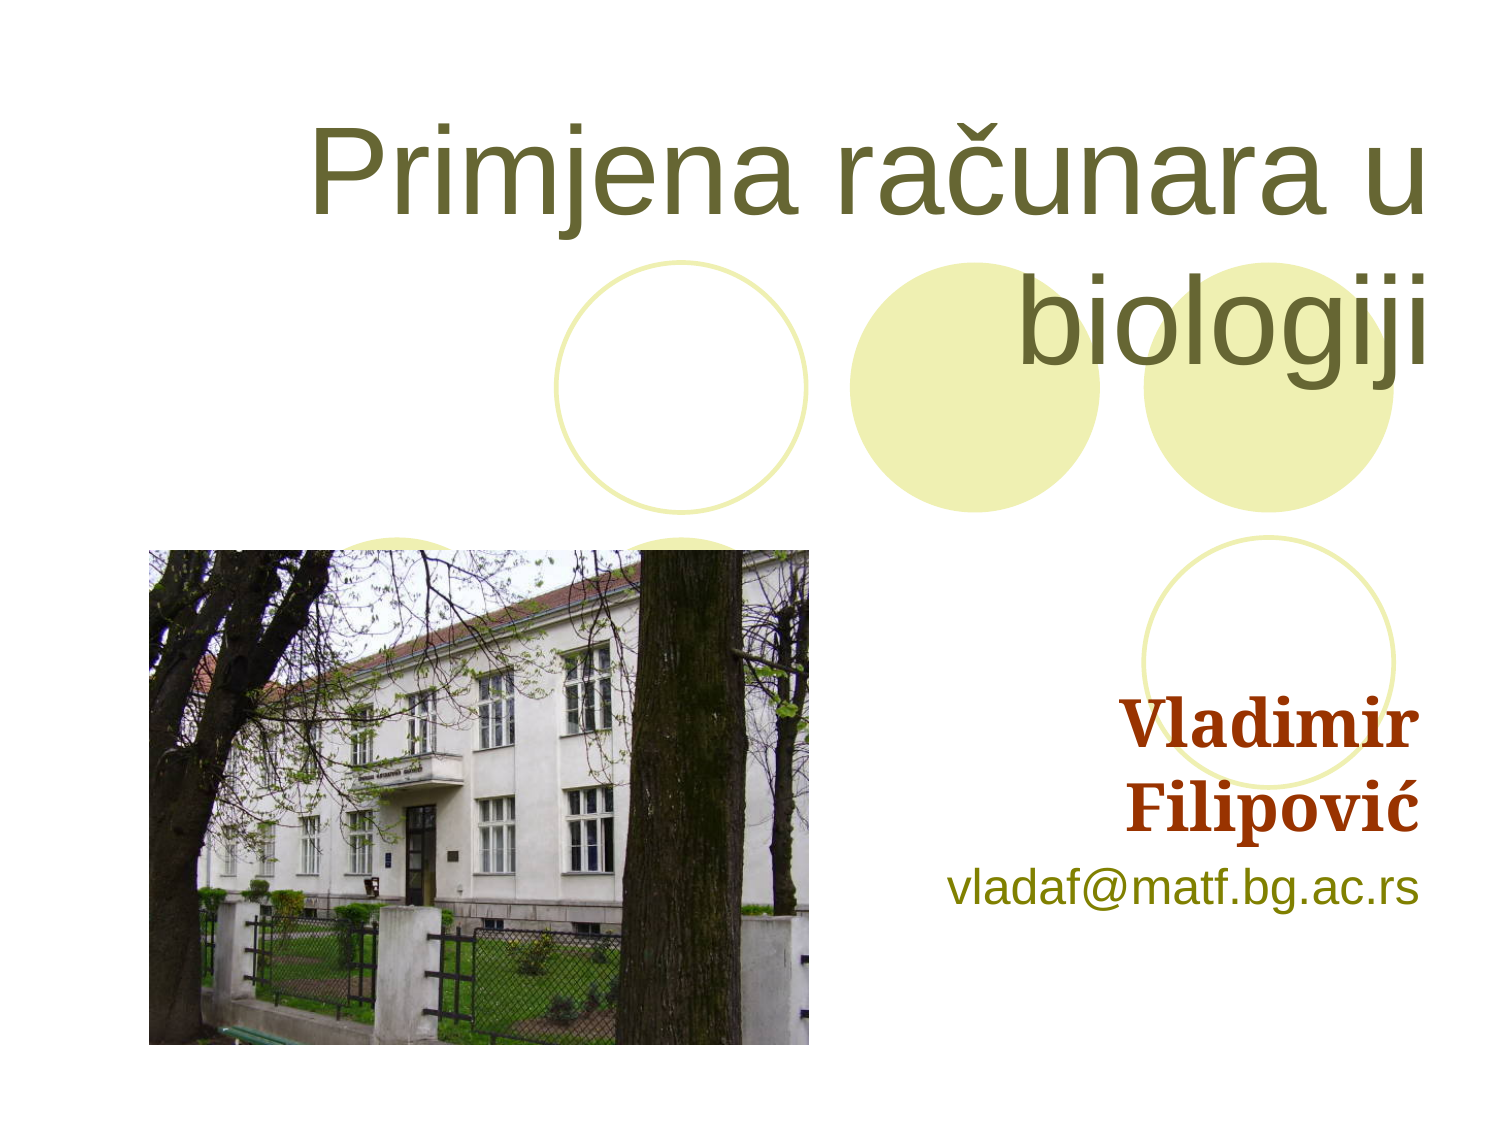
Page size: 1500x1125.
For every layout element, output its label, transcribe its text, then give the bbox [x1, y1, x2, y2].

text_box Vladimir Filipović vladaf@matf.bg.ac.rs [856, 657, 1436, 965]
picture [149, 550, 810, 1046]
title Primjena računara u biologiji [41, 200, 1447, 398]
